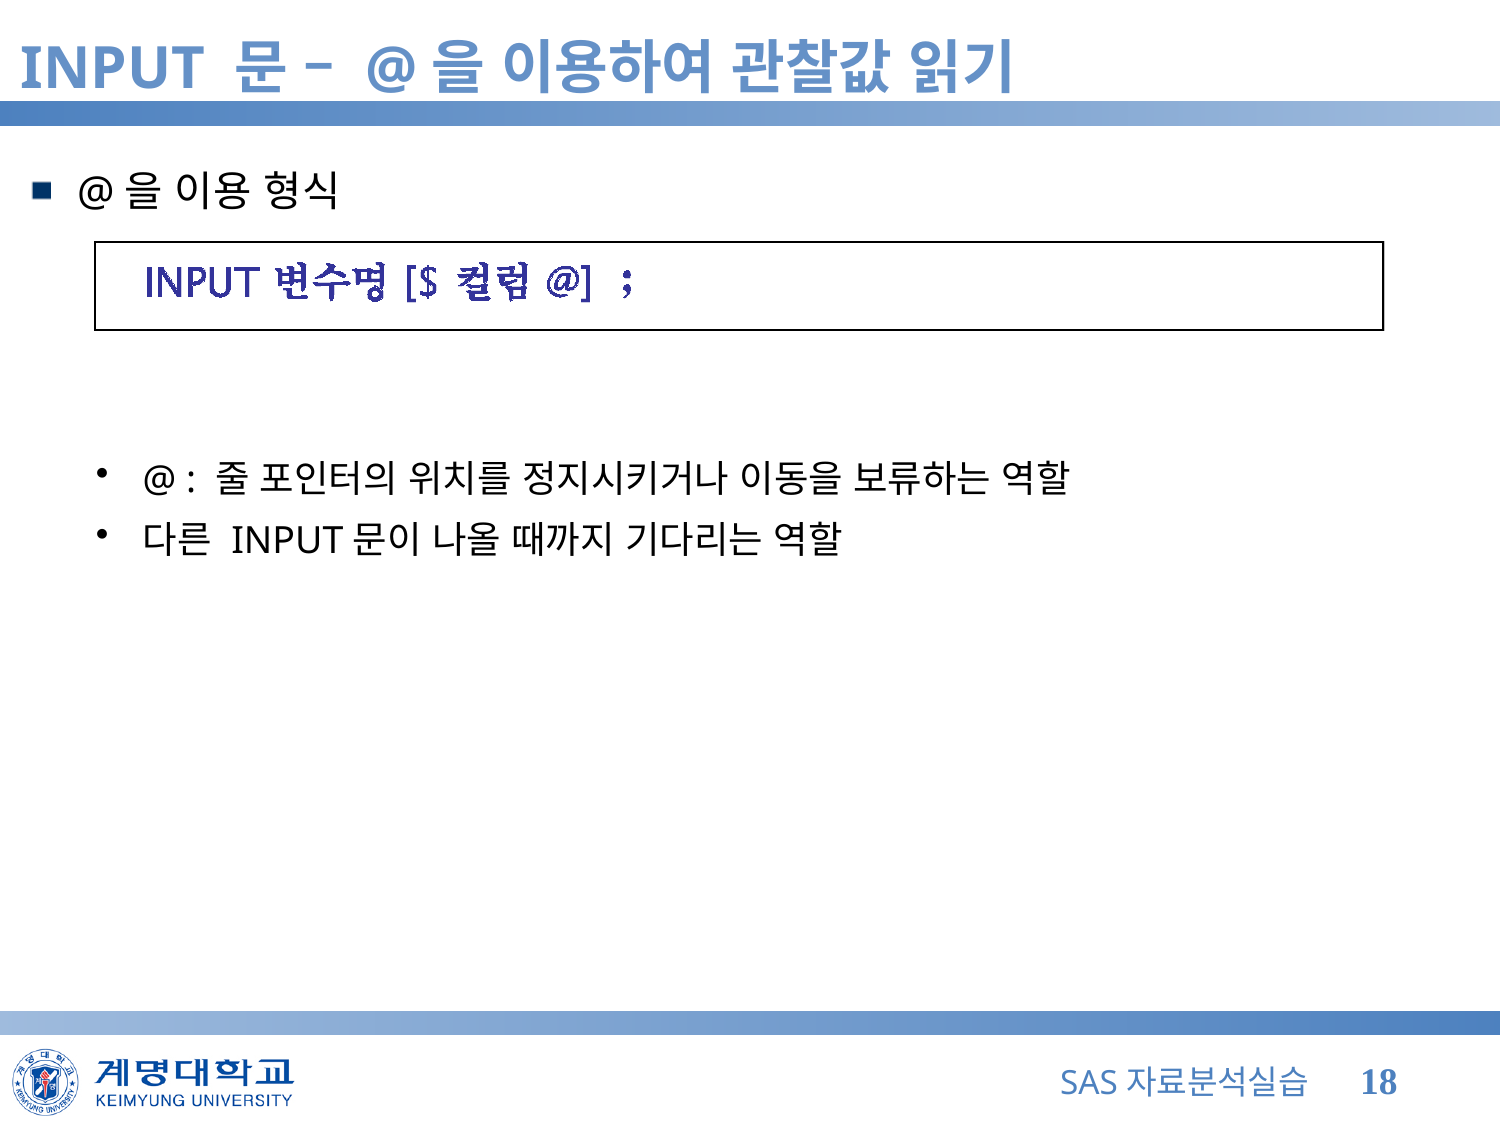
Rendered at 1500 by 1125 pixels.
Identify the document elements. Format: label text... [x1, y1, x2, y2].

list @을 이용 형식 @ : 줄 포인터의 위치를 정지시키거나 이동을 보류하는 역할 다른 INPUT문이 나올 때까지 기다리는 역할 [5, 147, 1500, 988]
picture [5, 1043, 301, 1121]
picture [20, 175, 51, 205]
picture [76, 231, 1406, 350]
title INPUT 문 – @을 이용하여 관찰값 읽기 [5, 31, 1306, 100]
